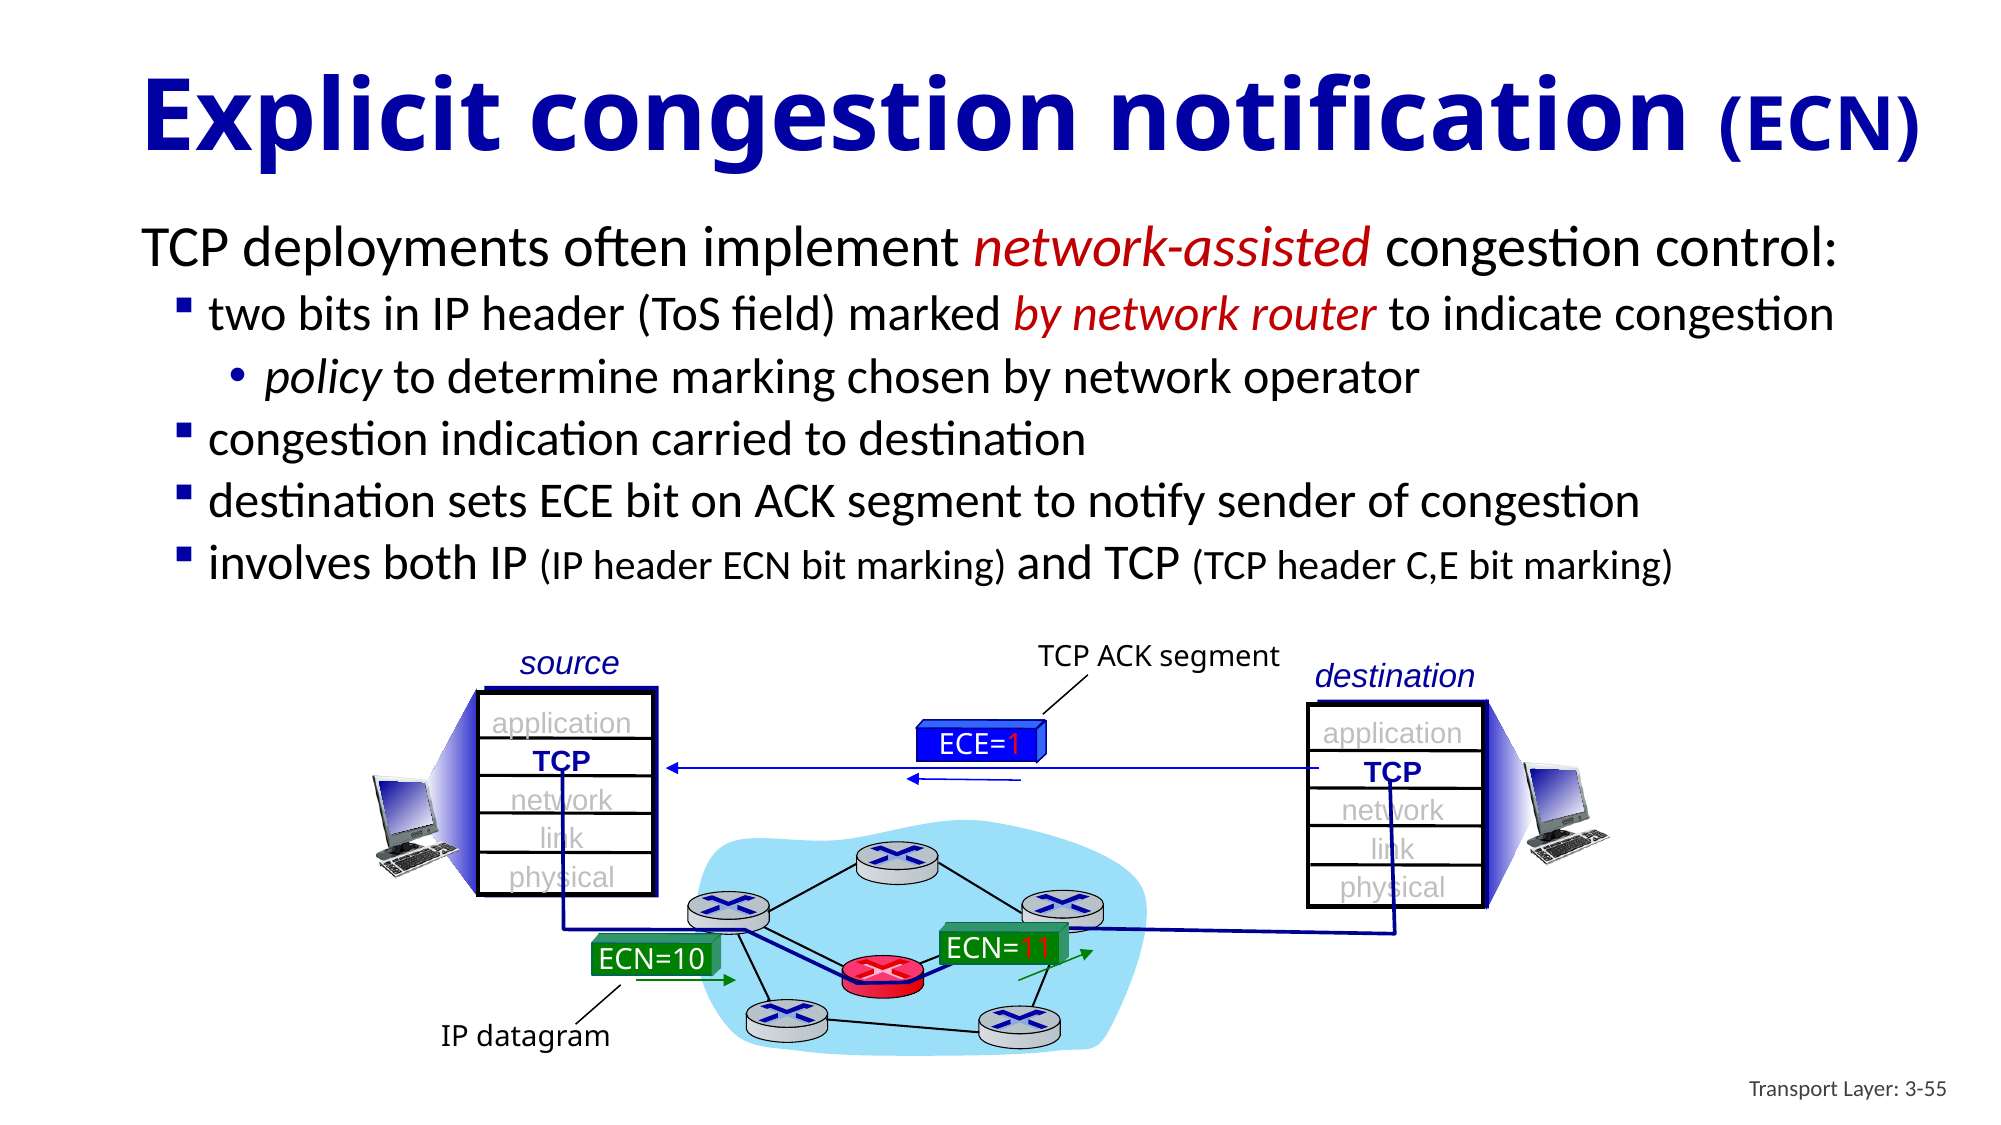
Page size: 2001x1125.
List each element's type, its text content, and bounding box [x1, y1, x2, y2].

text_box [529, 932, 775, 984]
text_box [876, 921, 1122, 981]
slide_number Transport Layer: 3-55 [1512, 1056, 1963, 1117]
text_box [430, 984, 622, 1061]
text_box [1026, 629, 1293, 715]
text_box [665, 717, 1320, 781]
title Explicit congestion notification (ECN) [124, 44, 1994, 192]
text_box TCP deployments often implement network-assisted congestion control: two bits in IP header (ToS field) marked by network router to indicate congestion policy to determine marking chosen by network operator congestion indication carried to destination destination sets ECE bit on ACK segment to notify sender of congestion involves both IP (IP header ECN bit marking) and TCP (TCP header C,E bit marking) [118, 208, 1952, 639]
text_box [369, 633, 1631, 1057]
